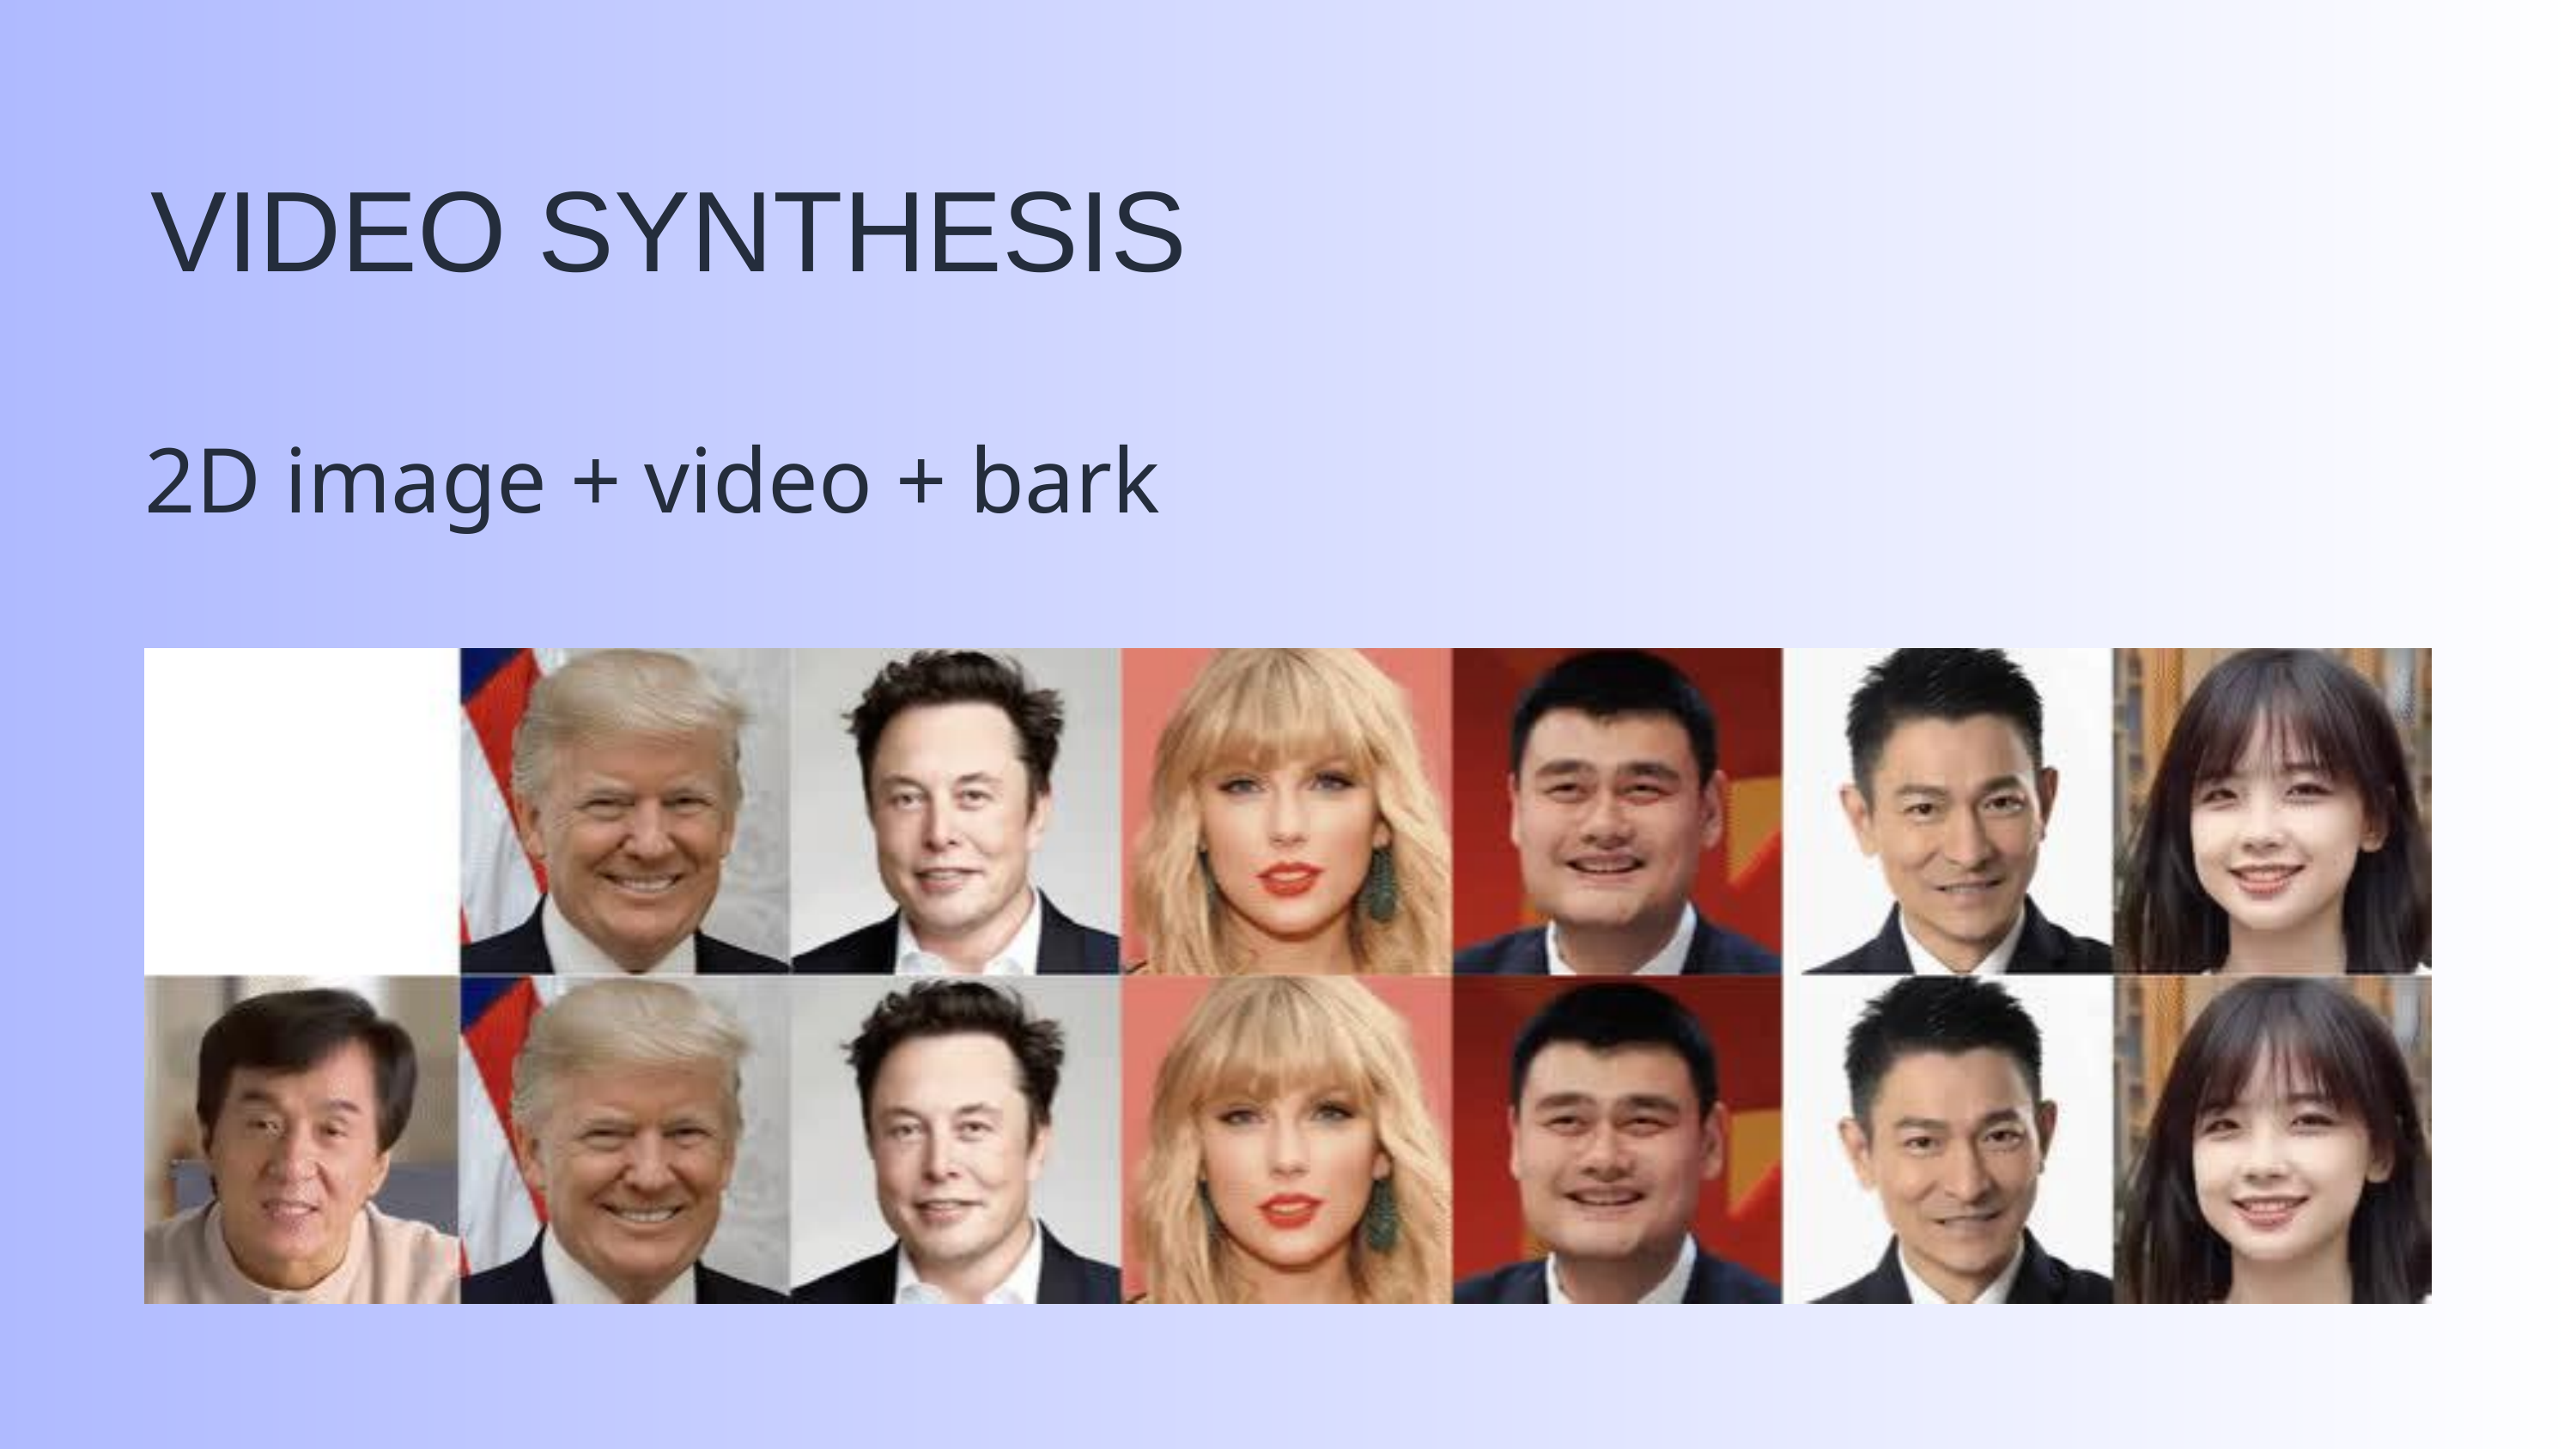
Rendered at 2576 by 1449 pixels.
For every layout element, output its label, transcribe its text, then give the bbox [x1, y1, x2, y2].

text_box 2D image + video + bark [144, 380, 1972, 531]
text_box VIDEO SYNTHESIS [150, 130, 2267, 295]
picture [144, 648, 2432, 1304]
